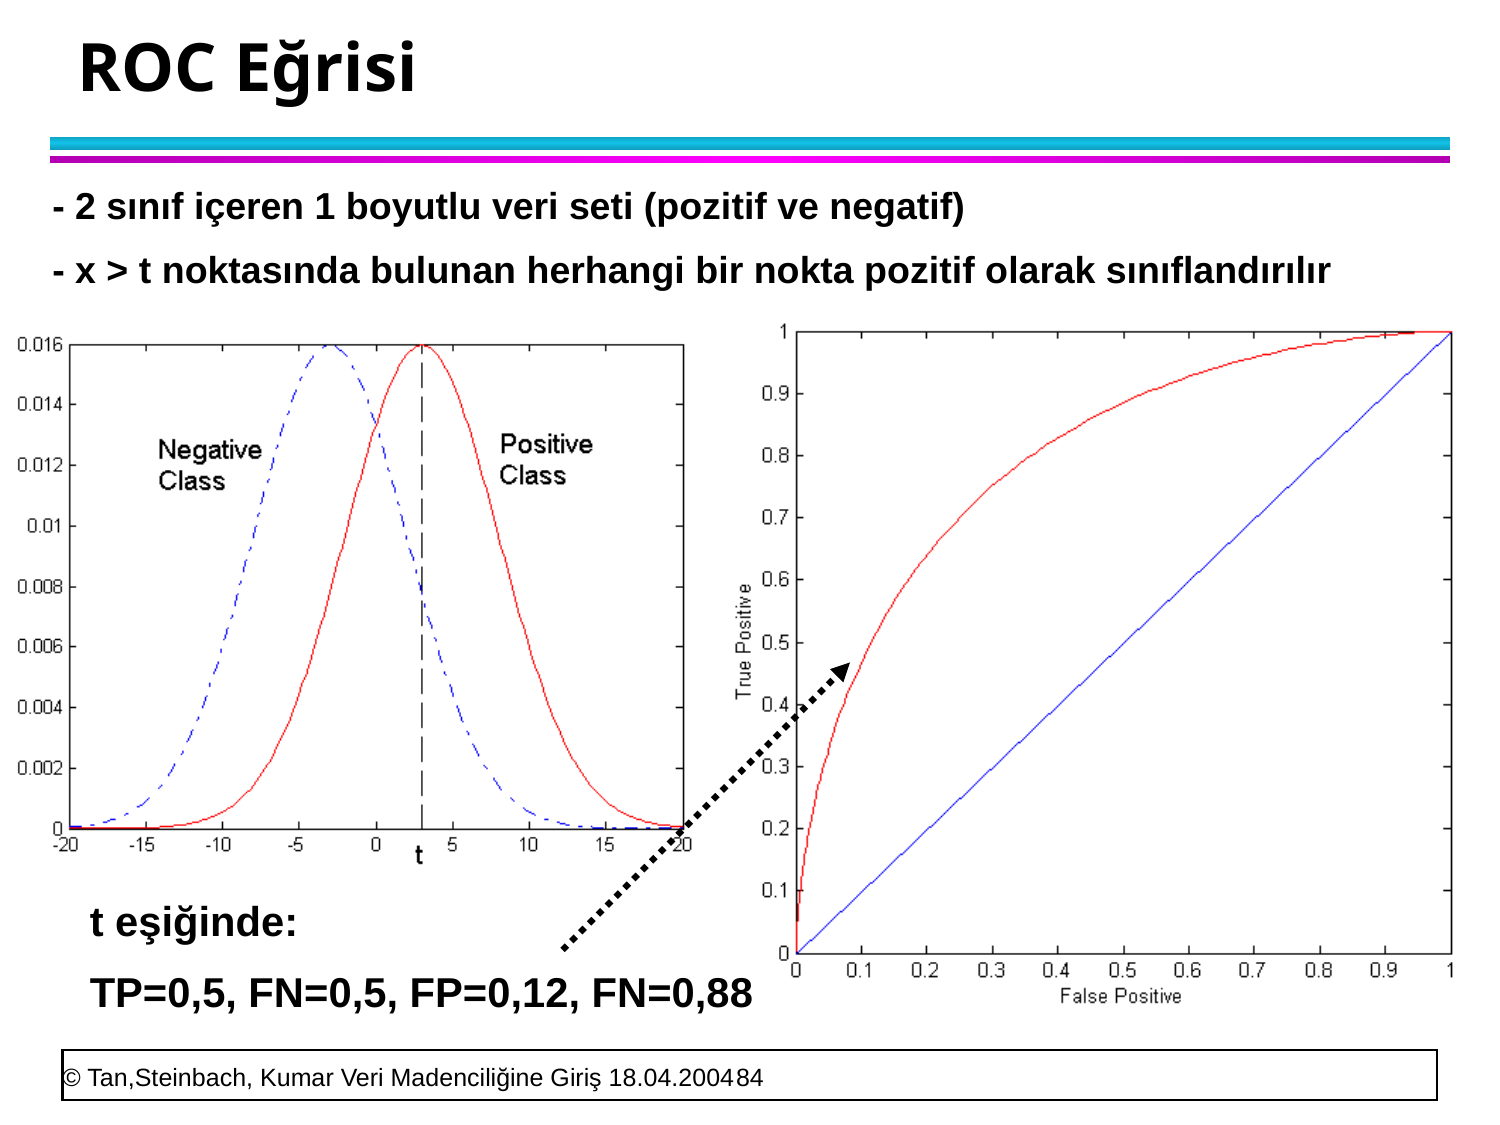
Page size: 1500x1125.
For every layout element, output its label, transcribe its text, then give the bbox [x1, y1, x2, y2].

title ROC Eğrisi [61, 24, 1422, 113]
text_box - 2 sınıf içeren 1 boyutlu veri seti (pozitif ve negatif) - x > t noktasında bulunan herhangi bir nokta pozitif olarak sınıflandırılır [37, 174, 1388, 298]
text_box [74, 274, 1476, 1038]
picture [0, 299, 74, 894]
